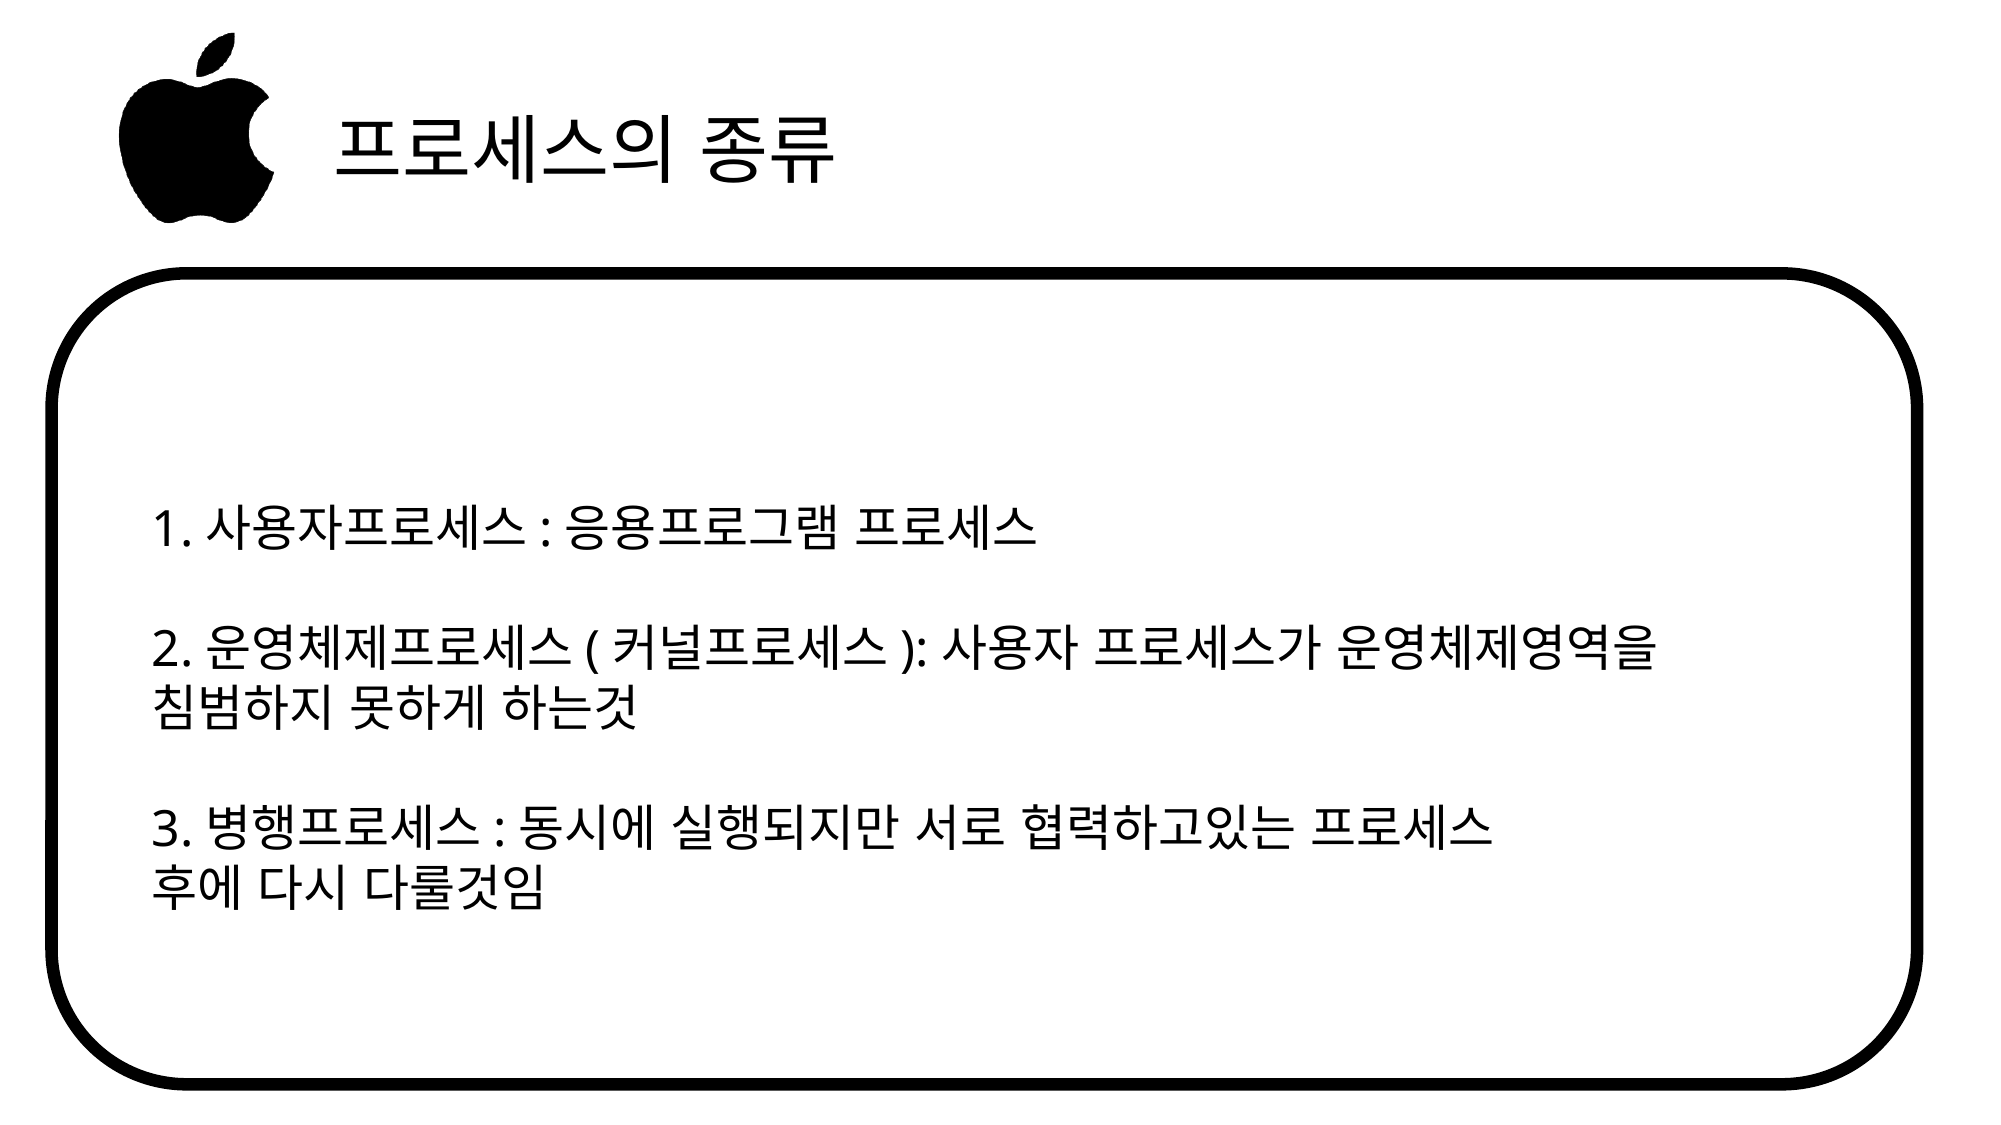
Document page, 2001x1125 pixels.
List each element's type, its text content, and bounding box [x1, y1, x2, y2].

text_box [50, 272, 1919, 1086]
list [51, 0, 340, 239]
text_box 프로세스의 종류 [340, 95, 1258, 200]
text_box 1.사용자프로세스:응용프로그램 프로세스 2.운영체제프로세스(커널프로세스):사용자 프로세스가 운영체제영역을 침범하지 못하게 하는것 3.병행프로세스:동시에 실행되지만 서로 협력하고있는 프로세스 후에 다시 다룰것임 [136, 489, 1833, 925]
